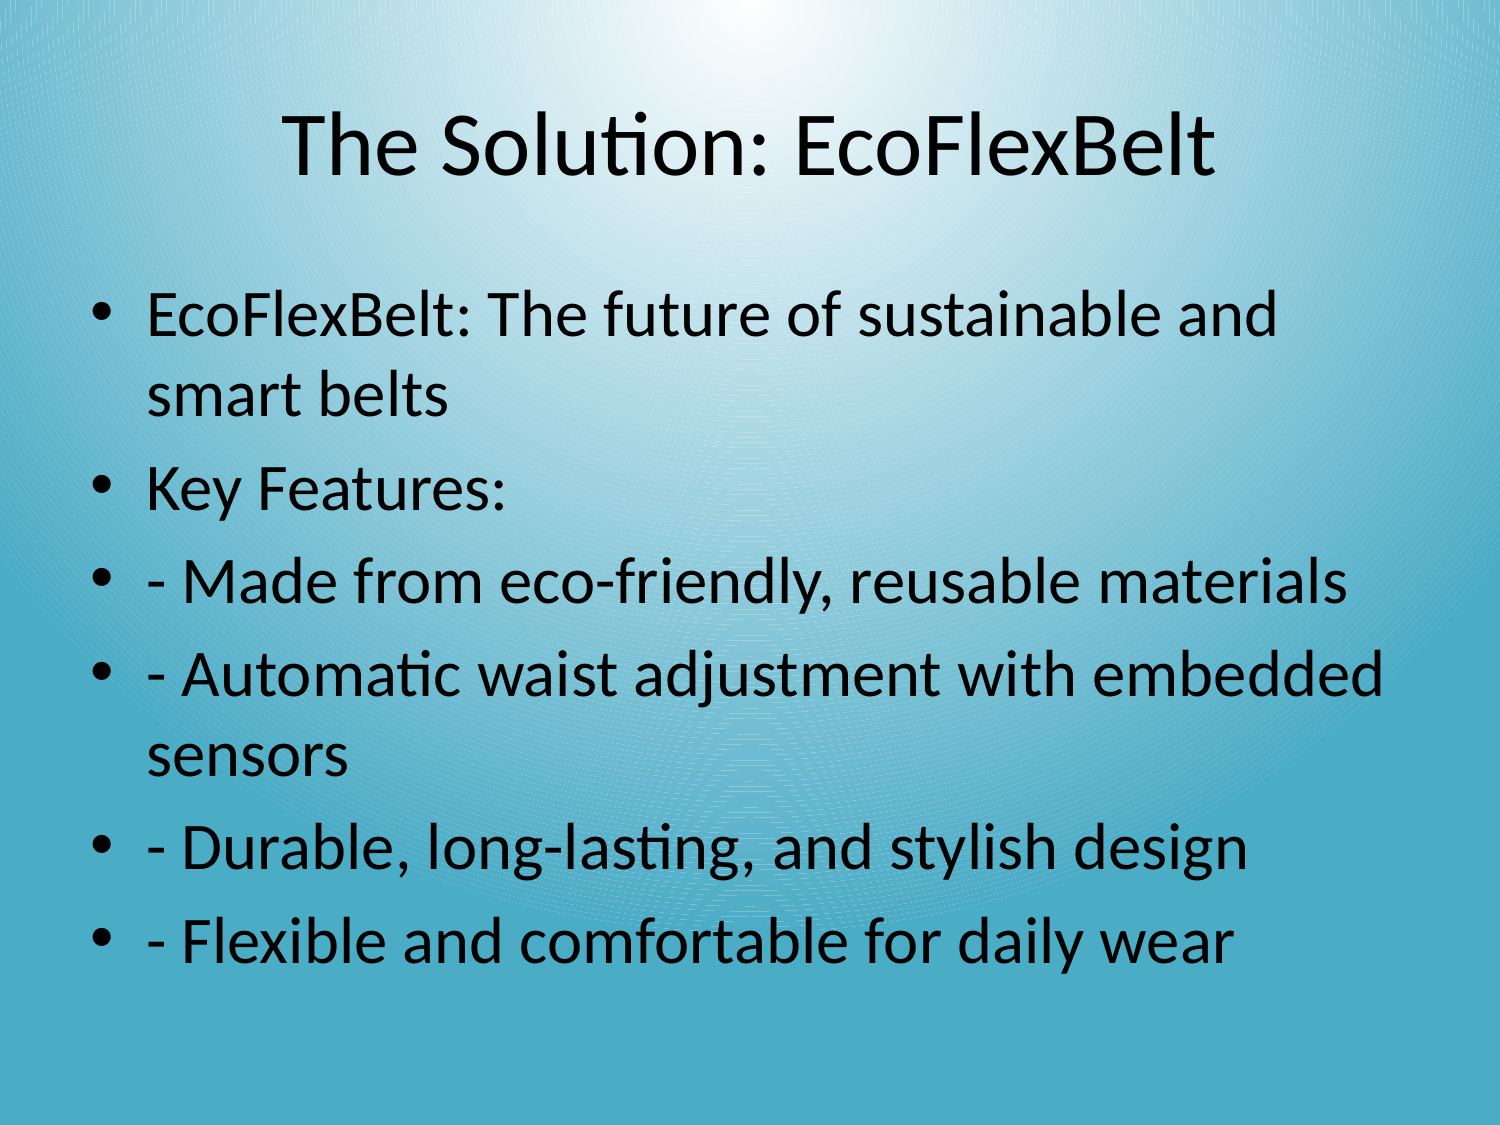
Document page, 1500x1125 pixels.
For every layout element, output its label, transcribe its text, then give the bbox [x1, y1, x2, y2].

title The Solution: EcoFlexBelt [75, 45, 1425, 233]
list EcoFlexBelt: The future of sustainable and smart belts Key Features: - Made from eco-friendly, reusable materials - Automatic waist adjustment with embedded sensors - Durable, long-lasting, and stylish design - Flexible and comfortable for daily wear [75, 262, 1425, 1005]
